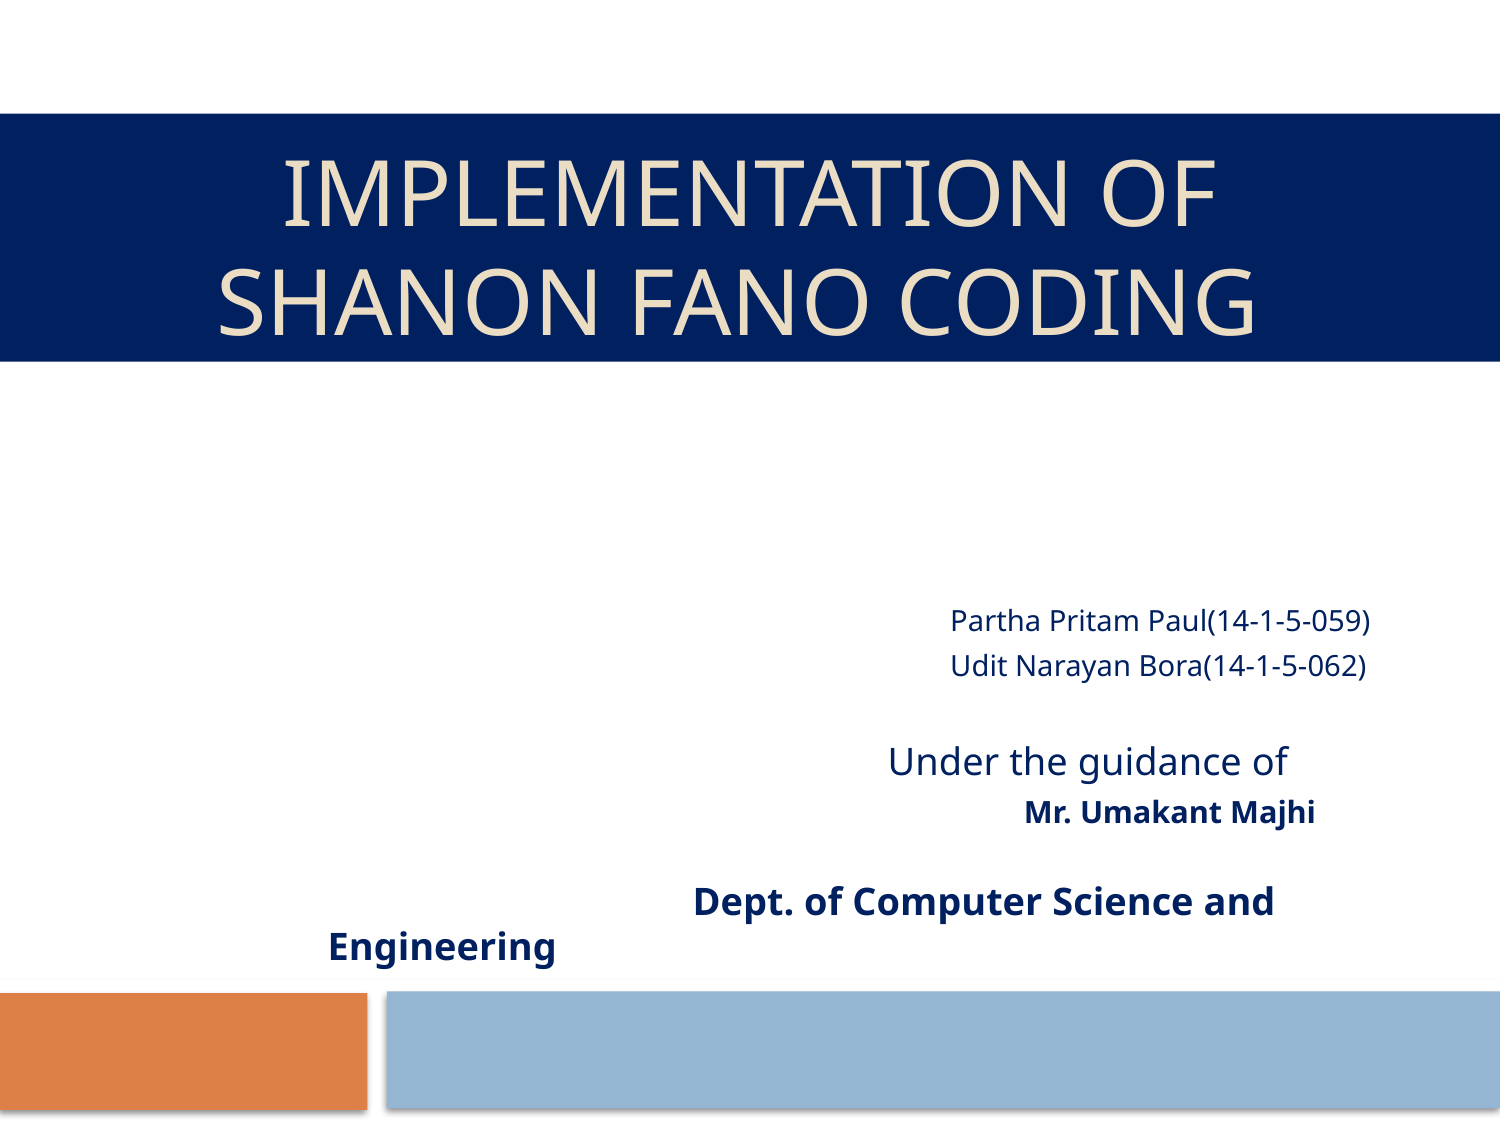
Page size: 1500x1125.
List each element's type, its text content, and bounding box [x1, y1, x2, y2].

subtitle Partha Pritam Paul(14-1-5-059) Udit Narayan Bora(14-1-5-062) Under the guidance of Mr. Umakant Majhi Dept. of Computer Science and Engineering [312, 538, 1424, 976]
title IMPLEMENTATION of SHANON FANO CODING [0, 113, 1500, 362]
